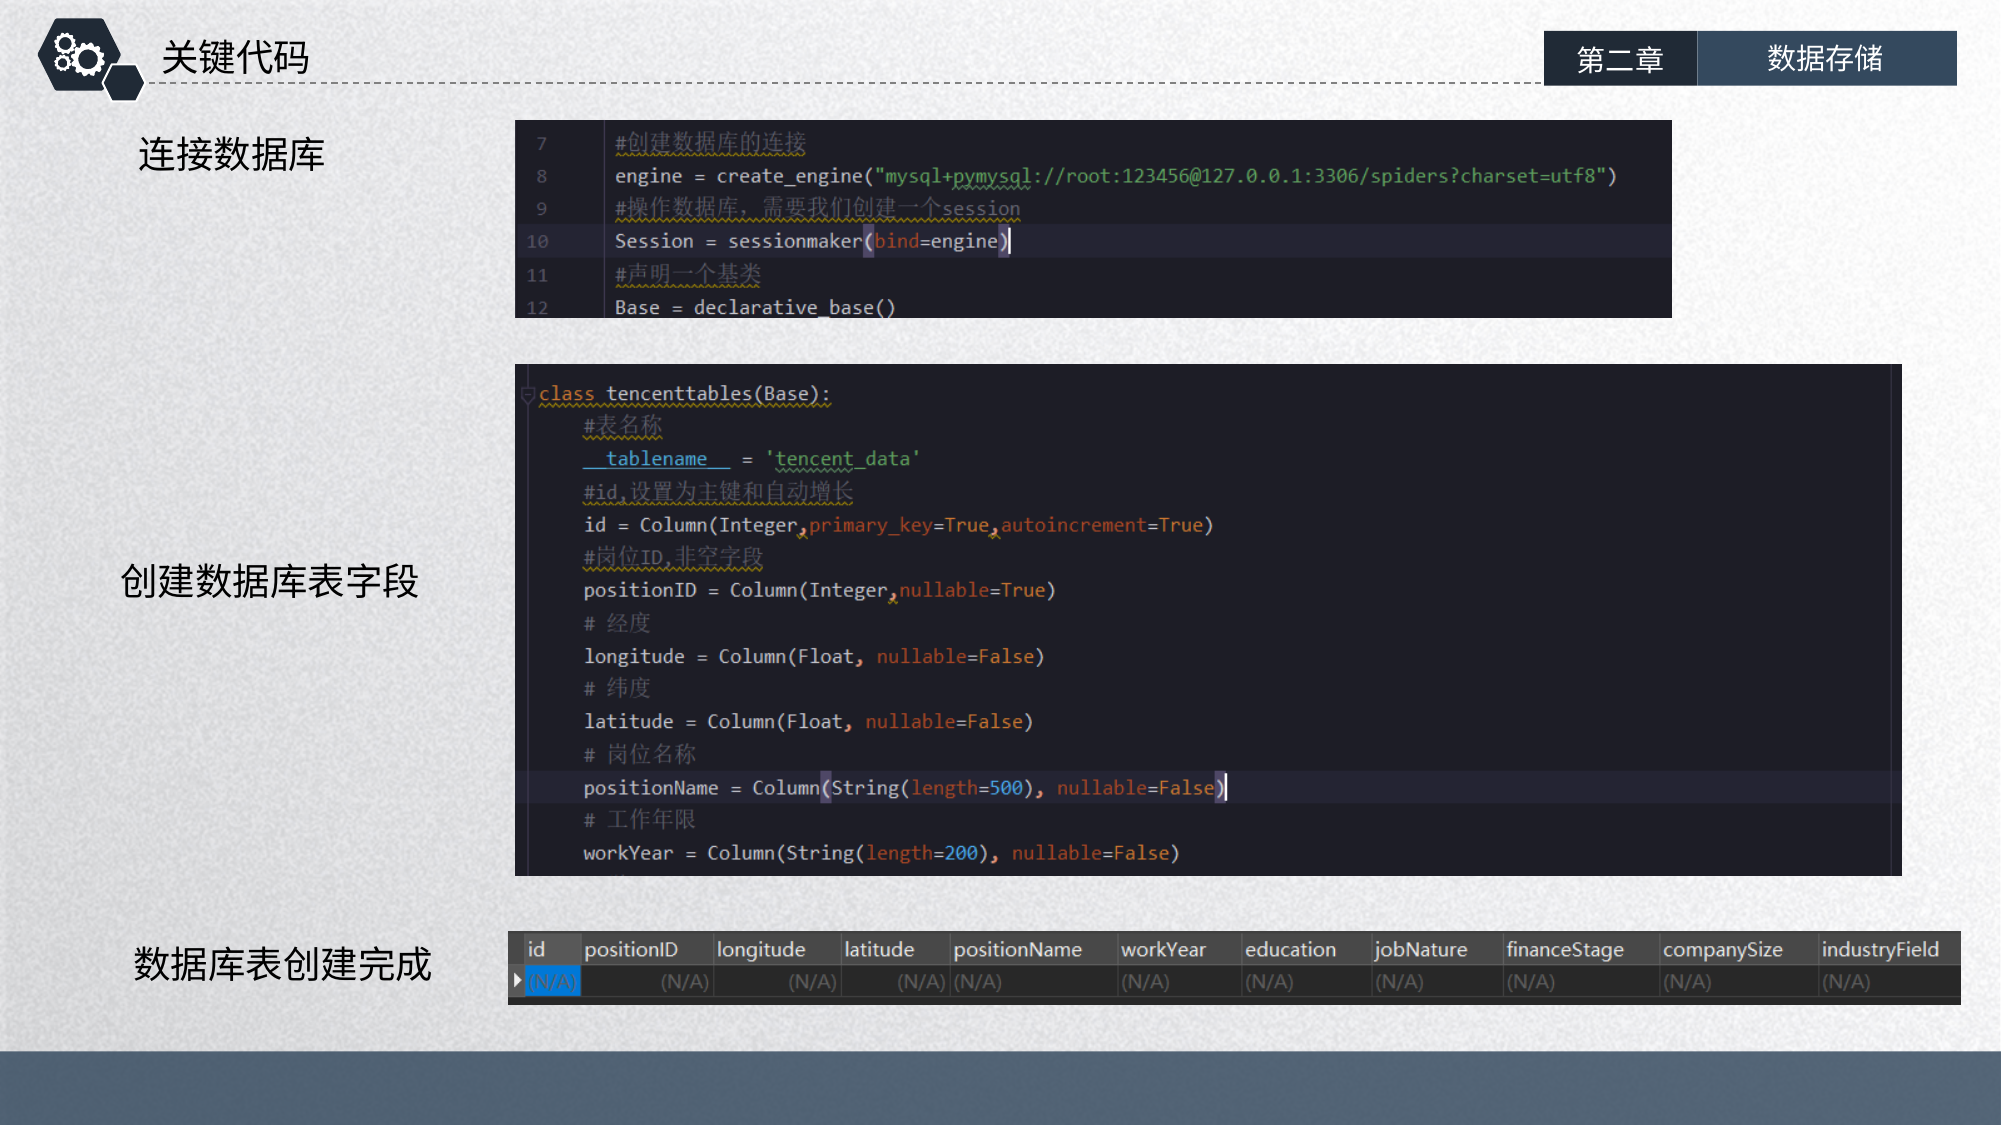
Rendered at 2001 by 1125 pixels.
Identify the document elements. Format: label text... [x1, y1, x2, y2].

text_box 第二章 [1544, 36, 1698, 83]
picture [0, 0, 2001, 1051]
text_box 数据库表创建完成 [118, 933, 488, 994]
text_box 连接数据库 [124, 124, 510, 184]
text_box [1695, 29, 1959, 88]
text_box 关键代码 [149, 28, 457, 82]
text_box [1542, 29, 1695, 82]
text_box [51, 83, 103, 91]
text_box [37, 18, 121, 76]
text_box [54, 32, 106, 77]
text_box 创建数据库表字段 [105, 550, 445, 611]
text_box 数据存储 [1695, 34, 1956, 82]
text_box [0, 1051, 2001, 1125]
text_box [101, 62, 148, 104]
text_box [1544, 83, 1695, 88]
